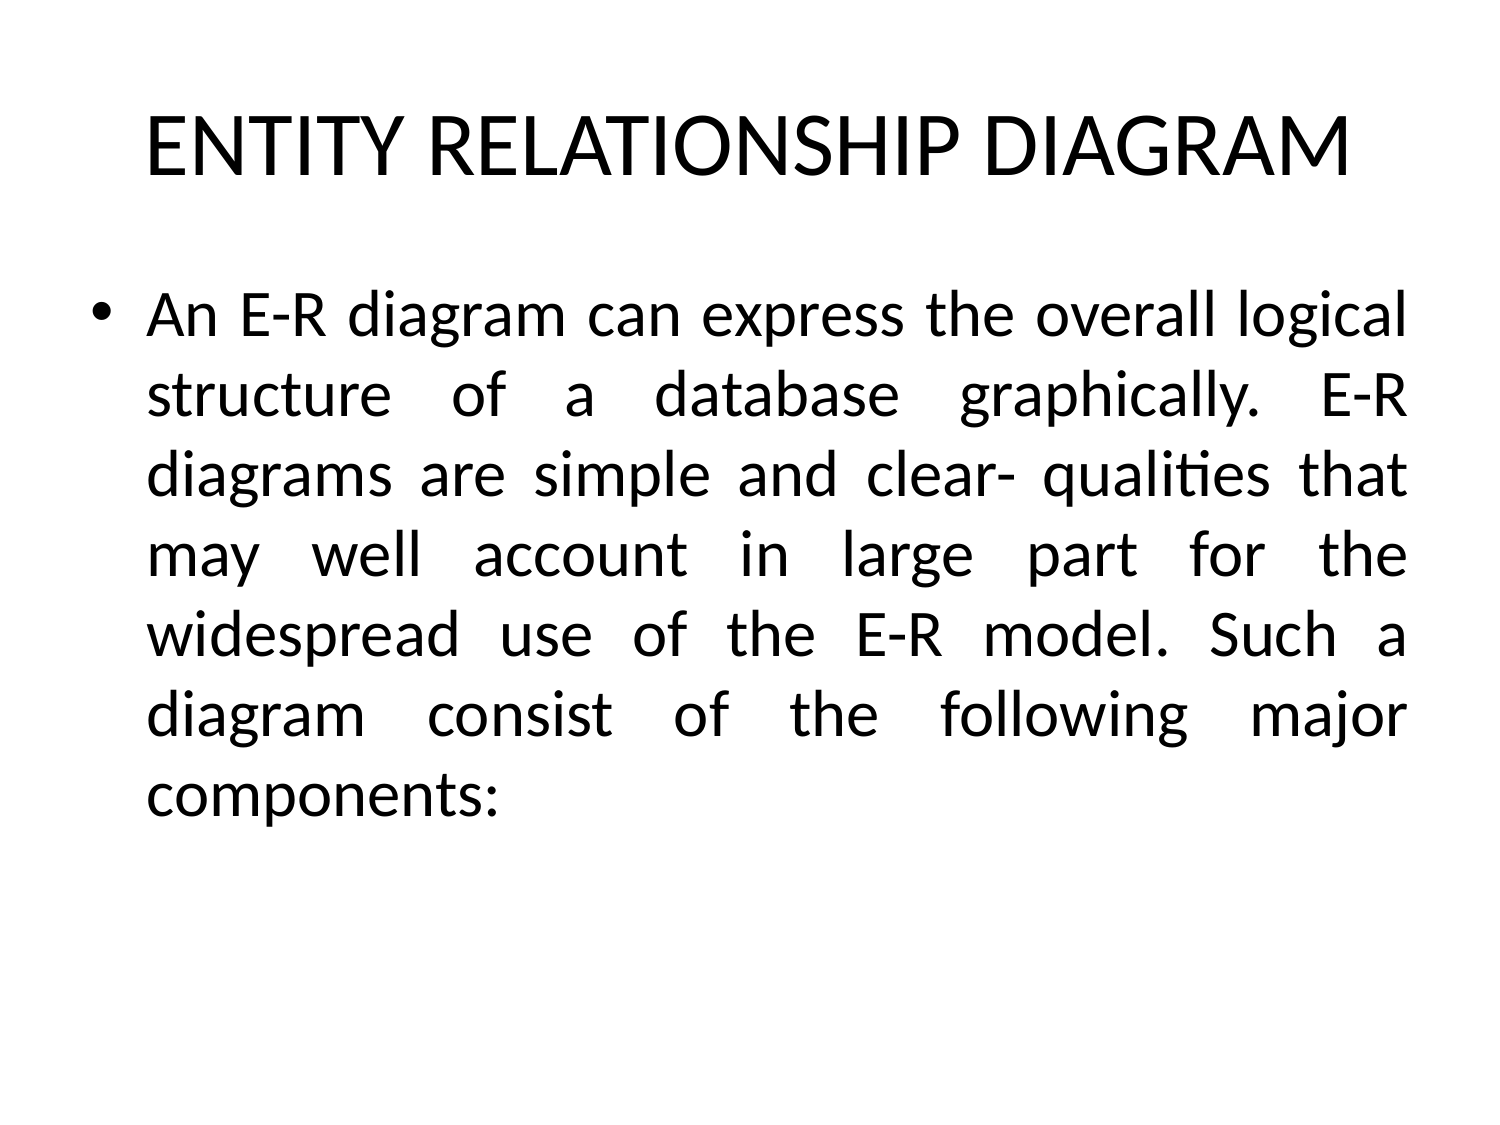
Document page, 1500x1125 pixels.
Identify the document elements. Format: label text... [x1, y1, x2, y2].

list An E-R diagram can express the overall logical structure of a database graphically. E-R diagrams are simple and clear- qualities that may well account in large part for the widespread use of the E-R model. Such a diagram consist of the following major components: [75, 262, 1425, 1005]
title ENTITY RELATIONSHIP DIAGRAM [75, 45, 1425, 233]
